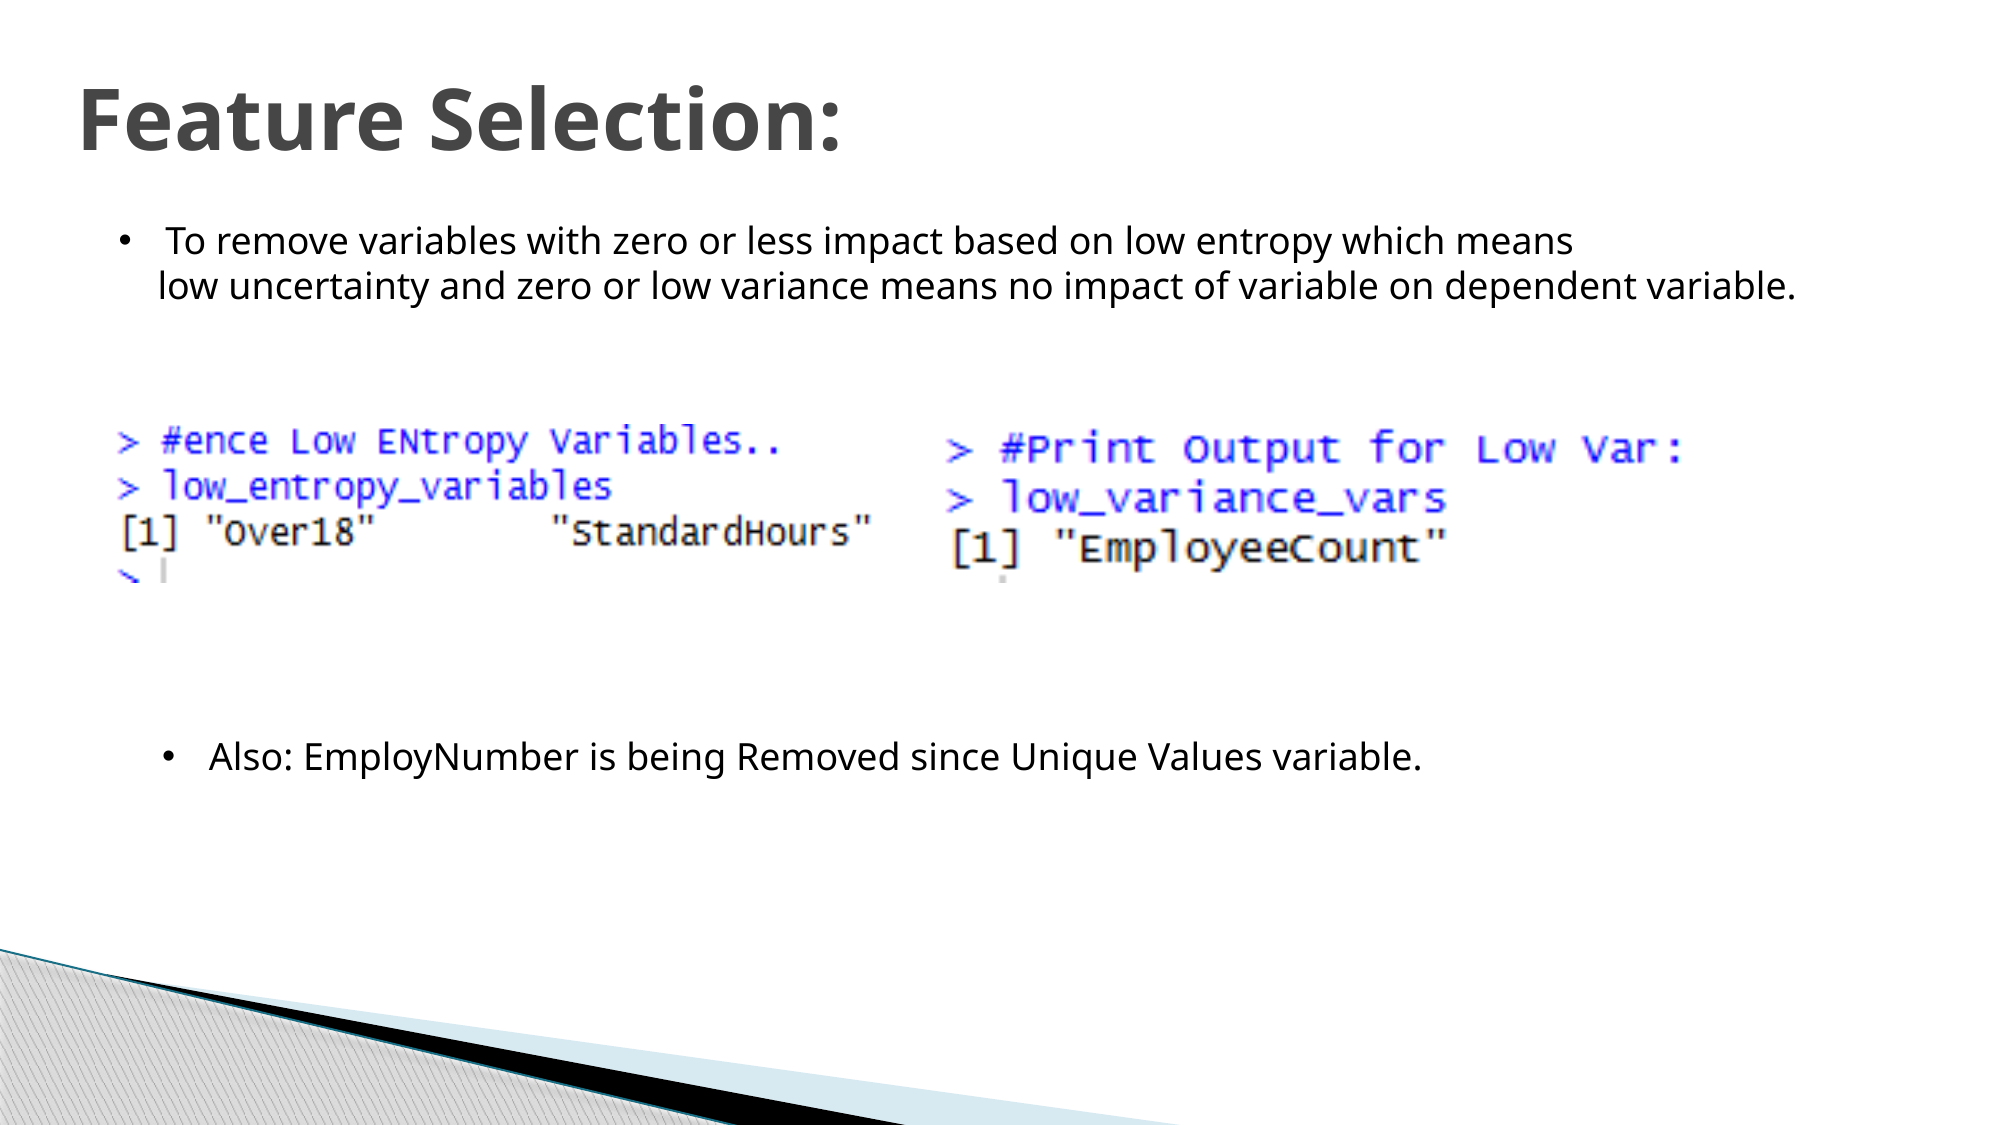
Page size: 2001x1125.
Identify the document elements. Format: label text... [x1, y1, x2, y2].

title Feature Selection: [61, 22, 1862, 211]
text_box Also: EmployNumber is being Removed since Unique Values variable. [147, 725, 1439, 786]
picture [930, 423, 1725, 584]
text_box To remove variables with zero or less impact based on low entropy which means low uncertainty and zero or low variance means no impact of variable on dependent variable. [103, 210, 1814, 315]
picture [105, 423, 912, 584]
